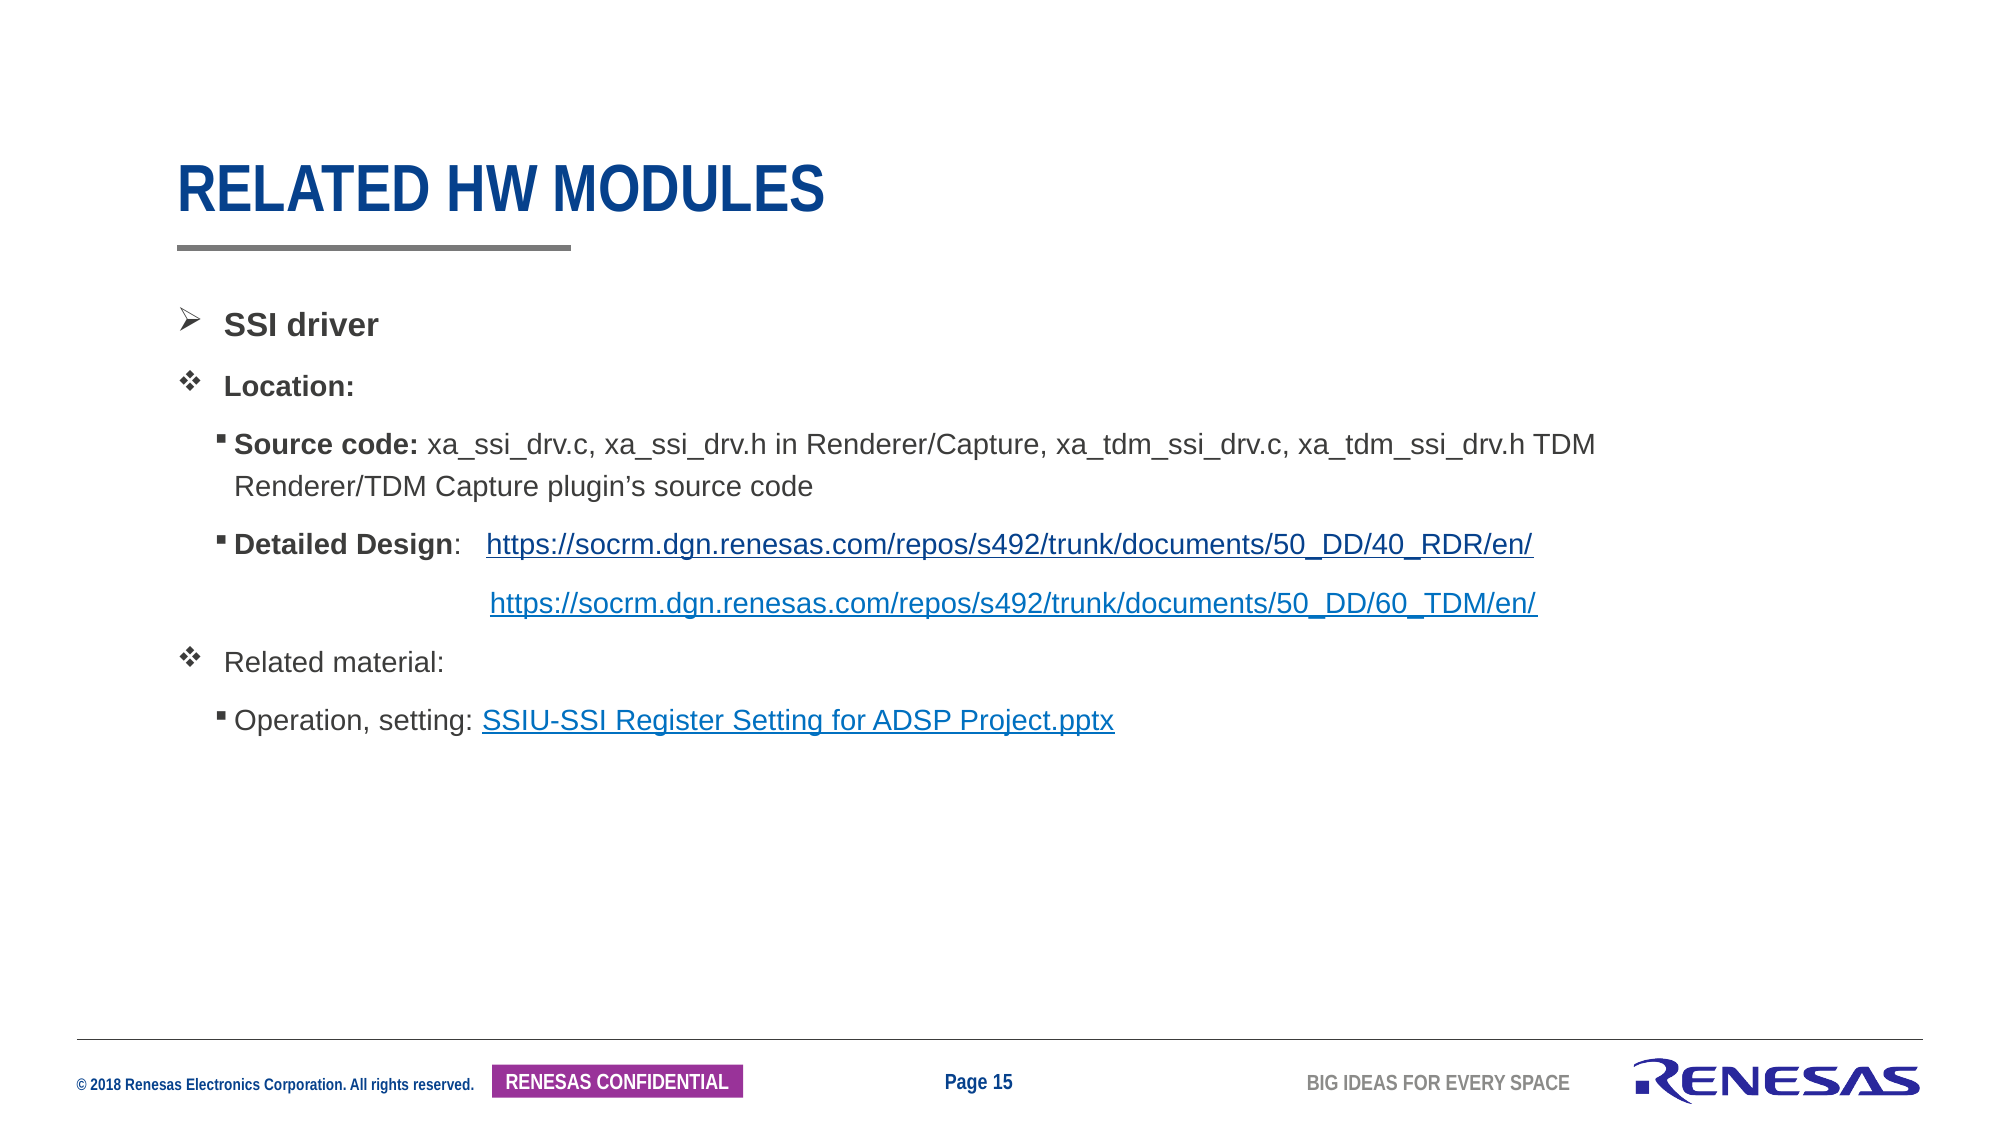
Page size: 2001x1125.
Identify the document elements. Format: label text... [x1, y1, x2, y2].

list SSI driver Location: Source code: xa_ssi_drv.c, xa_ssi_drv.h in Renderer/Capture, xa_tdm_ssi_drv.c, xa_tdm_ssi_drv.h TDM Renderer/TDM Capture plugin’s source code Detailed Design: https://socrm.dgn.renesas.com/repos/s492/trunk/documents/50_DD/40_RDR/en/ https://socrm.dgn.renesas.com/repos/s492/trunk/documents/50_DD/60_TDM/en/ Related material: Operation, setting: SSIU-SSI Register Setting for ADSP Project.pptx [177, 295, 1654, 759]
picture [1631, 1056, 1923, 1106]
slide_number Page 15 [944, 1067, 1056, 1095]
title Related HW modules [177, 153, 1654, 227]
